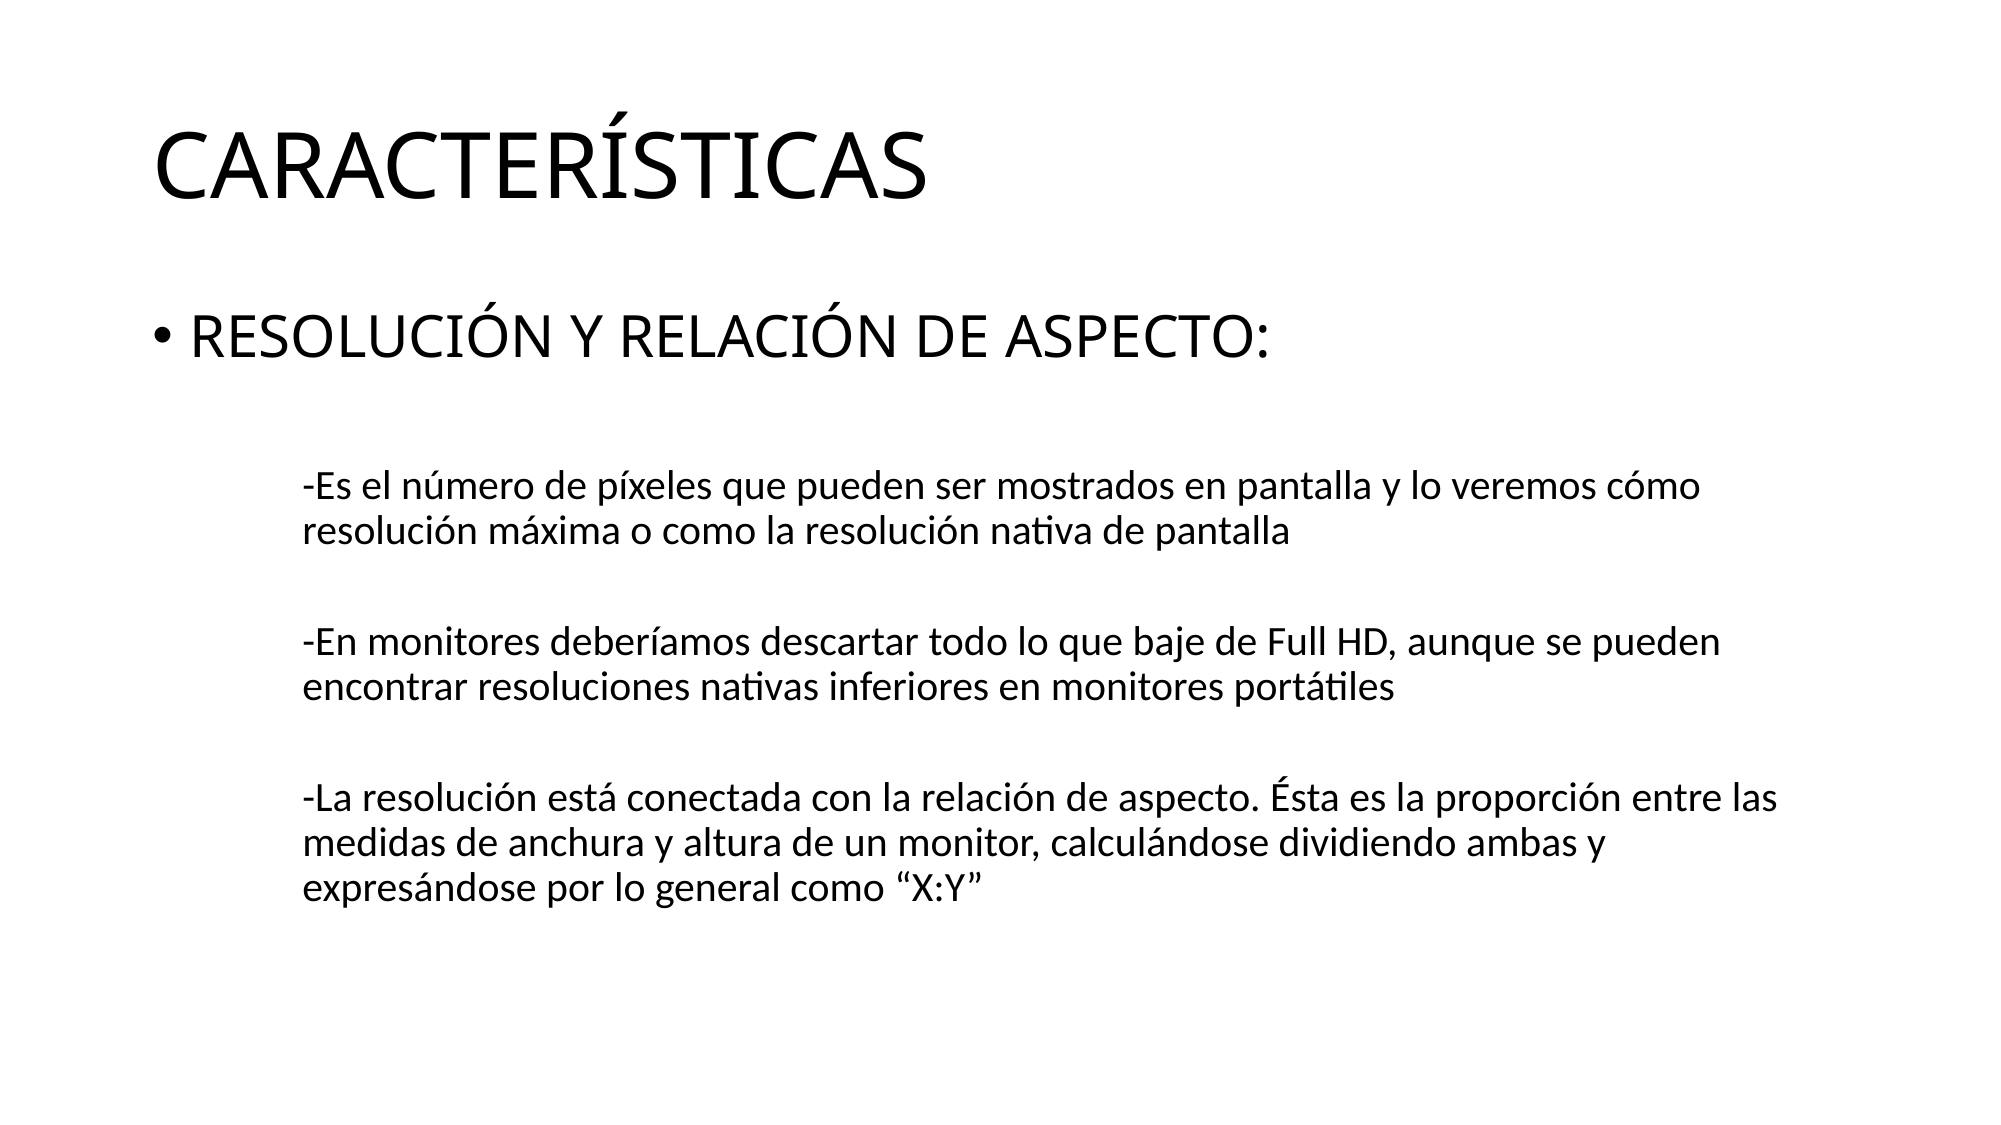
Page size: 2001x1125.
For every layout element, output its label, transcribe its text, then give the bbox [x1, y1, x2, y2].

list RESOLUCIÓN Y RELACIÓN DE ASPECTO: -Es el número de píxeles que pueden ser mostrados en pantalla y lo veremos cómo resolución máxima o como la resolución nativa de pantalla -En monitores deberíamos descartar todo lo que baje de Full HD, aunque se pueden encontrar resoluciones nativas inferiores en monitores portátiles -La resolución está conectada con la relación de aspecto. Ésta es la proporción entre las medidas de anchura y altura de un monitor, calculándose dividiendo ambas y expresándose por lo general como “X:Y” [137, 299, 1863, 1014]
title CARACTERÍSTICAS [137, 59, 1863, 278]
